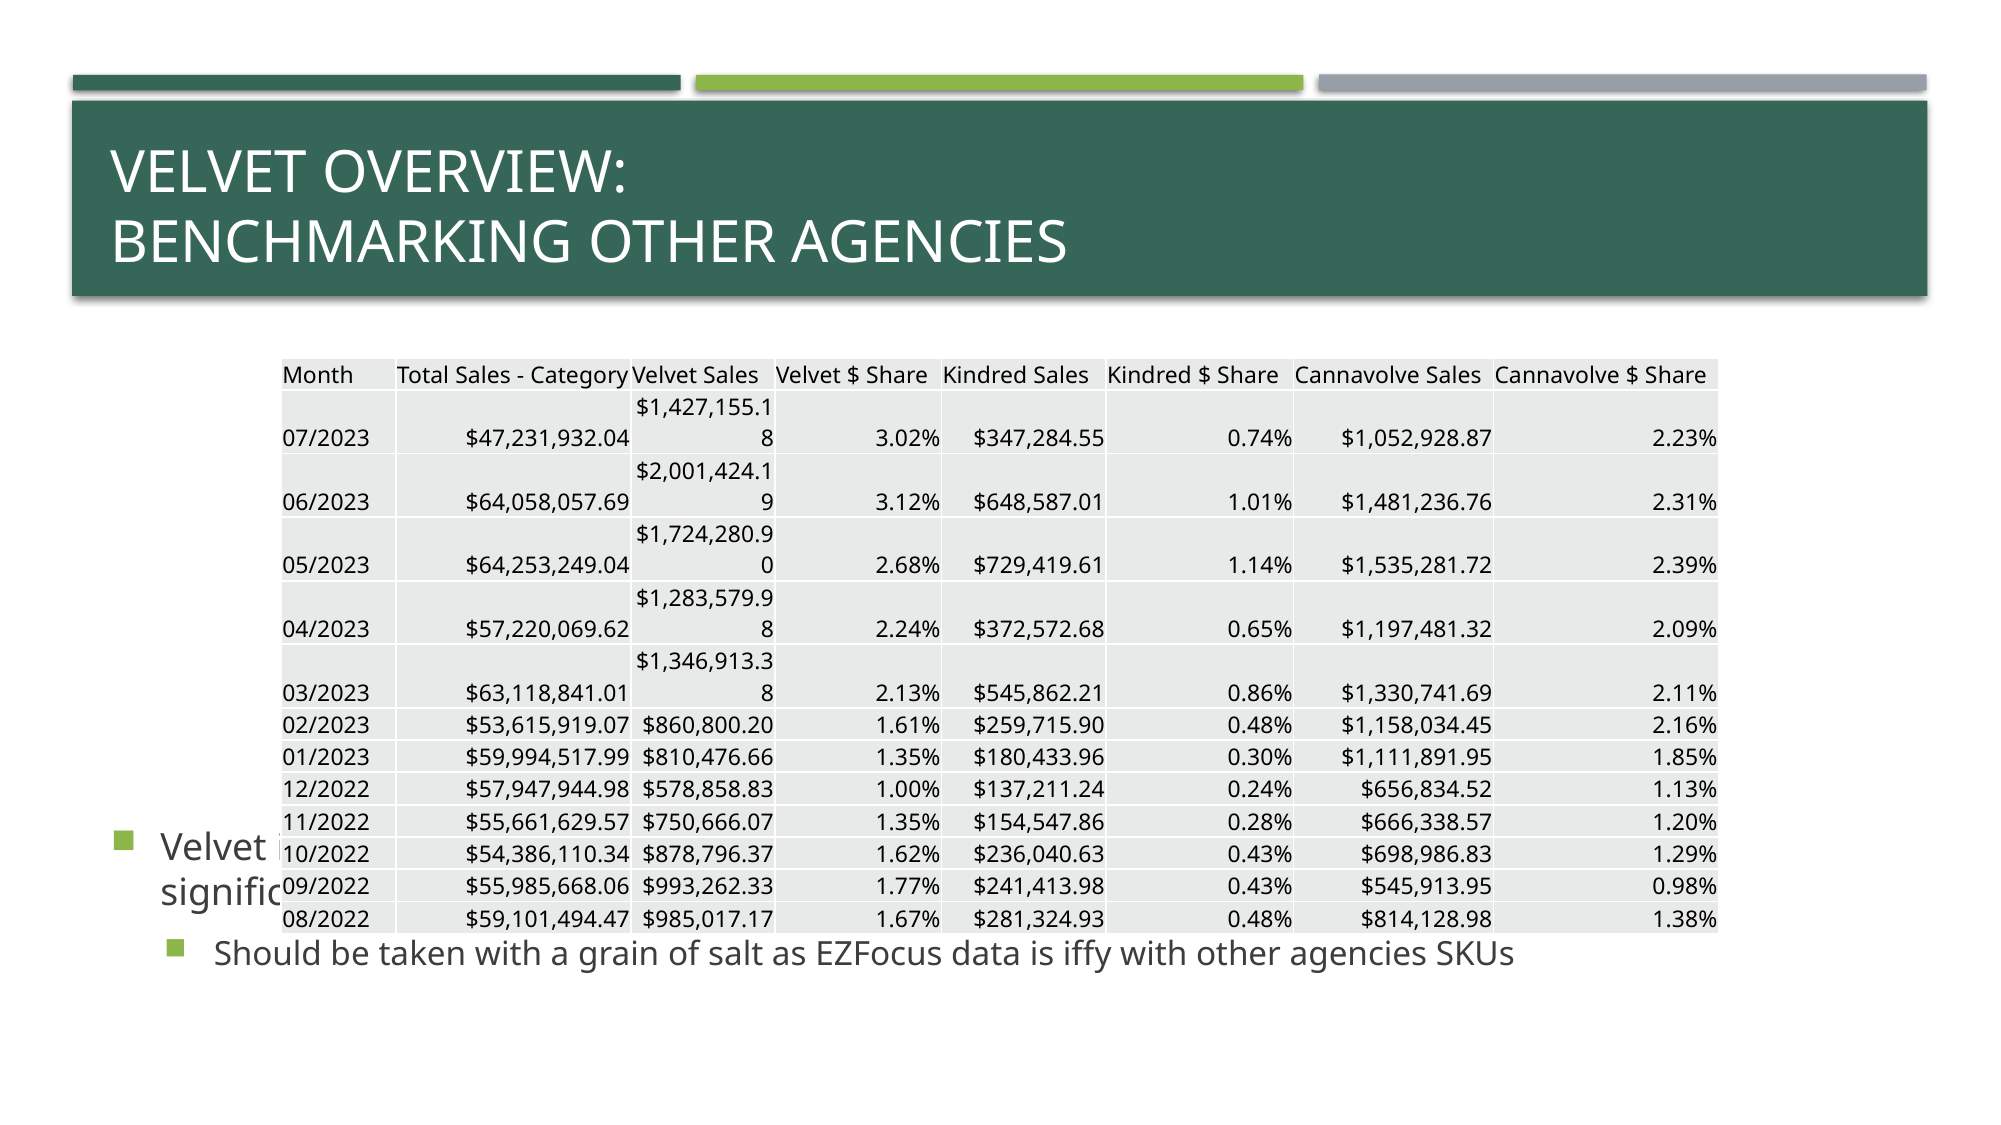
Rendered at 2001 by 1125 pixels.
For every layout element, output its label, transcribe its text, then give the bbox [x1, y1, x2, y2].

table_cell 2.39% [1494, 518, 1718, 580]
table_cell $59,101,494.47 [397, 902, 630, 933]
table_cell 1.35% [776, 741, 941, 771]
table_cell $1,052,928.87 [1294, 391, 1493, 453]
table_cell 10/2022 [282, 838, 395, 868]
table_cell $985,017.17 [632, 902, 774, 933]
table_cell 0.30% [1107, 741, 1293, 771]
table_cell $729,419.61 [942, 518, 1105, 580]
table_cell 0.98% [1494, 870, 1718, 901]
table_cell $1,724,280.90 [632, 518, 774, 580]
table_cell $281,324.93 [942, 902, 1105, 933]
table_cell 12/2022 [282, 773, 395, 804]
table_cell $814,128.98 [1294, 902, 1493, 933]
table_cell 0.43% [1107, 870, 1293, 901]
table_cell 07/2023 [282, 391, 395, 453]
table_cell 2.09% [1494, 582, 1718, 643]
table_cell 05/2023 [282, 518, 395, 580]
table_cell 11/2022 [282, 806, 395, 836]
table_cell 0.86% [1107, 645, 1293, 707]
table_cell 2.68% [776, 518, 941, 580]
table_cell 3.02% [776, 391, 941, 453]
table_cell 03/2023 [282, 645, 395, 707]
table_cell 0.48% [1107, 709, 1293, 739]
table_cell $137,211.24 [942, 773, 1105, 804]
table_cell 1.38% [1494, 902, 1718, 933]
table_cell 0.24% [1107, 773, 1293, 804]
table_cell $648,587.01 [942, 454, 1105, 516]
table_cell $1,346,913.38 [632, 645, 774, 707]
table_cell $1,330,741.69 [1294, 645, 1493, 707]
table_cell $64,253,249.04 [397, 518, 630, 580]
table_cell $55,985,668.06 [397, 870, 630, 901]
table_cell $180,433.96 [942, 741, 1105, 771]
table_cell 02/2023 [282, 709, 395, 739]
table_cell 2.16% [1494, 709, 1718, 739]
table_cell $1,535,281.72 [1294, 518, 1493, 580]
table_cell $154,547.86 [942, 806, 1105, 836]
table_cell $545,862.21 [942, 645, 1105, 707]
table_cell $53,615,919.07 [397, 709, 630, 739]
table_cell 1.13% [1494, 773, 1718, 804]
table_cell 09/2022 [282, 870, 395, 901]
table_cell $1,158,034.45 [1294, 709, 1493, 739]
table_cell 2.11% [1494, 645, 1718, 707]
table_cell 2.23% [1494, 391, 1718, 453]
table_cell 1.14% [1107, 518, 1293, 580]
table_header Kindred Sales [942, 359, 1105, 389]
table_cell $545,913.95 [1294, 870, 1493, 901]
table_cell $57,220,069.62 [397, 582, 630, 643]
table_header Cannavolve Sales [1294, 359, 1493, 389]
table_cell 1.20% [1494, 806, 1718, 836]
table_cell 06/2023 [282, 454, 395, 516]
table_cell $698,986.83 [1294, 838, 1493, 868]
table_cell $347,284.55 [942, 391, 1105, 453]
table_cell 1.00% [776, 773, 941, 804]
table_cell 04/2023 [282, 582, 395, 643]
table_cell $236,040.63 [942, 838, 1105, 868]
table_cell 1.35% [776, 806, 941, 836]
table_cell $241,413.98 [942, 870, 1105, 901]
table_cell $59,994,517.99 [397, 741, 630, 771]
table_cell $47,231,932.04 [397, 391, 630, 453]
table_cell 3.12% [776, 454, 941, 516]
table_cell $656,834.52 [1294, 773, 1493, 804]
title Velvet Overview: Benchmarking other Agencies [95, 115, 1905, 282]
table_header Cannavolve $ Share [1494, 359, 1718, 389]
table_cell 1.29% [1494, 838, 1718, 868]
table_header Kindred $ Share [1107, 359, 1293, 389]
table_cell 08/2022 [282, 902, 395, 933]
table_cell $878,796.37 [632, 838, 774, 868]
table_cell $64,058,057.69 [397, 454, 630, 516]
table_cell 0.28% [1107, 806, 1293, 836]
table_cell $1,197,481.32 [1294, 582, 1493, 643]
table_cell $259,715.90 [942, 709, 1105, 739]
table_cell 2.13% [776, 645, 941, 707]
table_cell $55,661,629.57 [397, 806, 630, 836]
table_cell $1,481,236.76 [1294, 454, 1493, 516]
table_cell 2.24% [776, 582, 941, 643]
table_cell $578,858.83 [632, 773, 774, 804]
table_cell 1.62% [776, 838, 941, 868]
table_cell $372,572.68 [942, 582, 1105, 643]
table_cell $57,947,944.98 [397, 773, 630, 804]
table_header Velvet Sales [632, 359, 774, 389]
table_cell 0.74% [1107, 391, 1293, 453]
table_cell $993,262.33 [632, 870, 774, 901]
table_header Velvet $ Share [776, 359, 941, 389]
table_cell $750,666.07 [632, 806, 774, 836]
table_cell 2.31% [1494, 454, 1718, 516]
table_cell 1.01% [1107, 454, 1293, 516]
table_cell $63,118,841.01 [397, 645, 630, 707]
table_cell $1,427,155.18 [632, 391, 774, 453]
table_cell 0.65% [1107, 582, 1293, 643]
table_header Month [282, 359, 395, 389]
table_cell 0.48% [1107, 902, 1293, 933]
table_cell 01/2023 [282, 741, 395, 771]
table_cell $2,001,424.19 [632, 454, 774, 516]
table_cell $860,800.20 [632, 709, 774, 739]
table_cell $1,111,891.95 [1294, 741, 1493, 771]
table_cell 0.43% [1107, 838, 1293, 868]
table_cell $54,386,110.34 [397, 838, 630, 868]
table_header Total Sales - Category [397, 359, 630, 389]
table_cell 1.67% [776, 902, 941, 933]
table_cell $1,283,579.98 [632, 582, 774, 643]
table_cell 1.77% [776, 870, 941, 901]
table_cell $810,476.66 [632, 741, 774, 771]
table_cell 1.61% [776, 709, 941, 739]
table_cell 1.85% [1494, 741, 1718, 771]
table_cell $666,338.57 [1294, 806, 1493, 836]
list Velvet is performing well in the whole flower category compared to other agencies with significant growth in the last 6 months following the launch of many new SKUs Should be taken with a grain of salt as EZFocus data is iffy with other agencies SKUs [95, 750, 1905, 1045]
